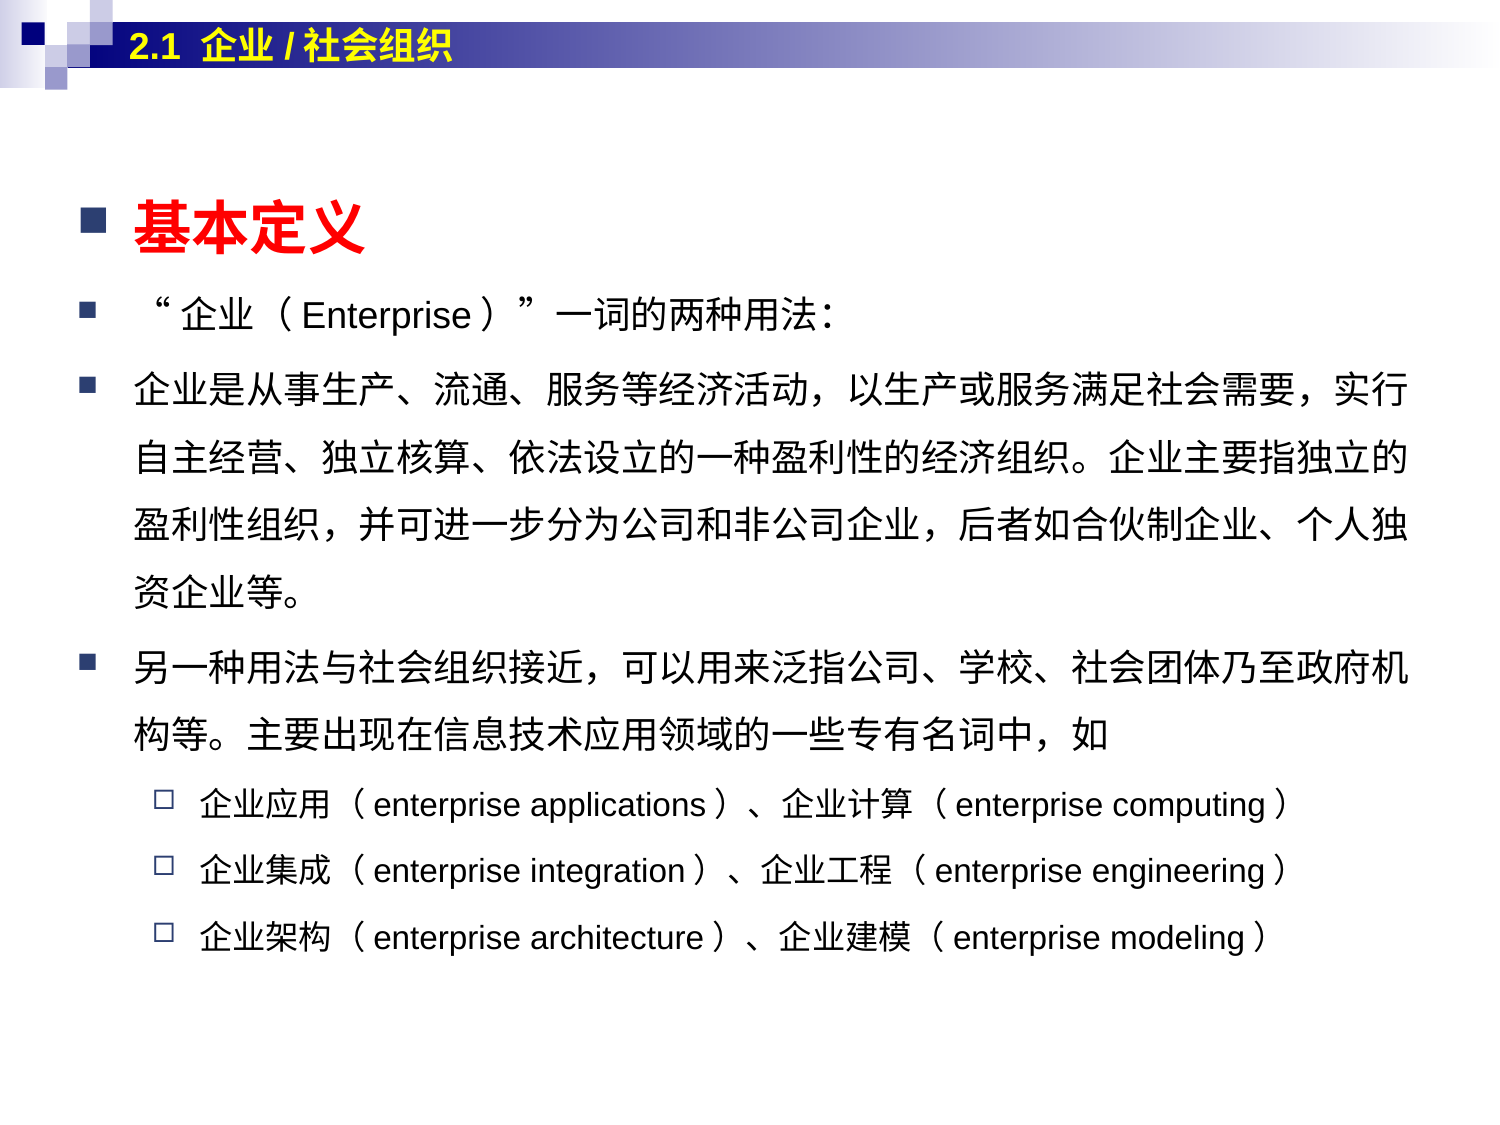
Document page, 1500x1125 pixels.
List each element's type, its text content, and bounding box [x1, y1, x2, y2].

text_box 2.1 企业/社会组织 [114, 14, 469, 74]
text_box 基本定义 “企业（Enterprise）”一词的两种用法： 企业是从事生产、流通、服务等经济活动，以生产或服务满足社会需要，实行自主经营、独立核算、依法设立的一种盈利性的经济组织。企业主要指独立的盈利性组织，并可进一步分为公司和非公司企业，后者如合伙制企业、个人独资企业等。 另一种用法与社会组织接近，可以用来泛指公司、学校、社会团体乃至政府机构等。主要出现在信息技术应用领域的一些专有名词中，如 企业应用（enterprise applications）、企业计算（enterprise computing） 企业集成（enterprise integration）、企业工程（enterprise engineering） 企业架构（enterprise architecture）、企业建模（enterprise modeling） [62, 148, 1425, 999]
